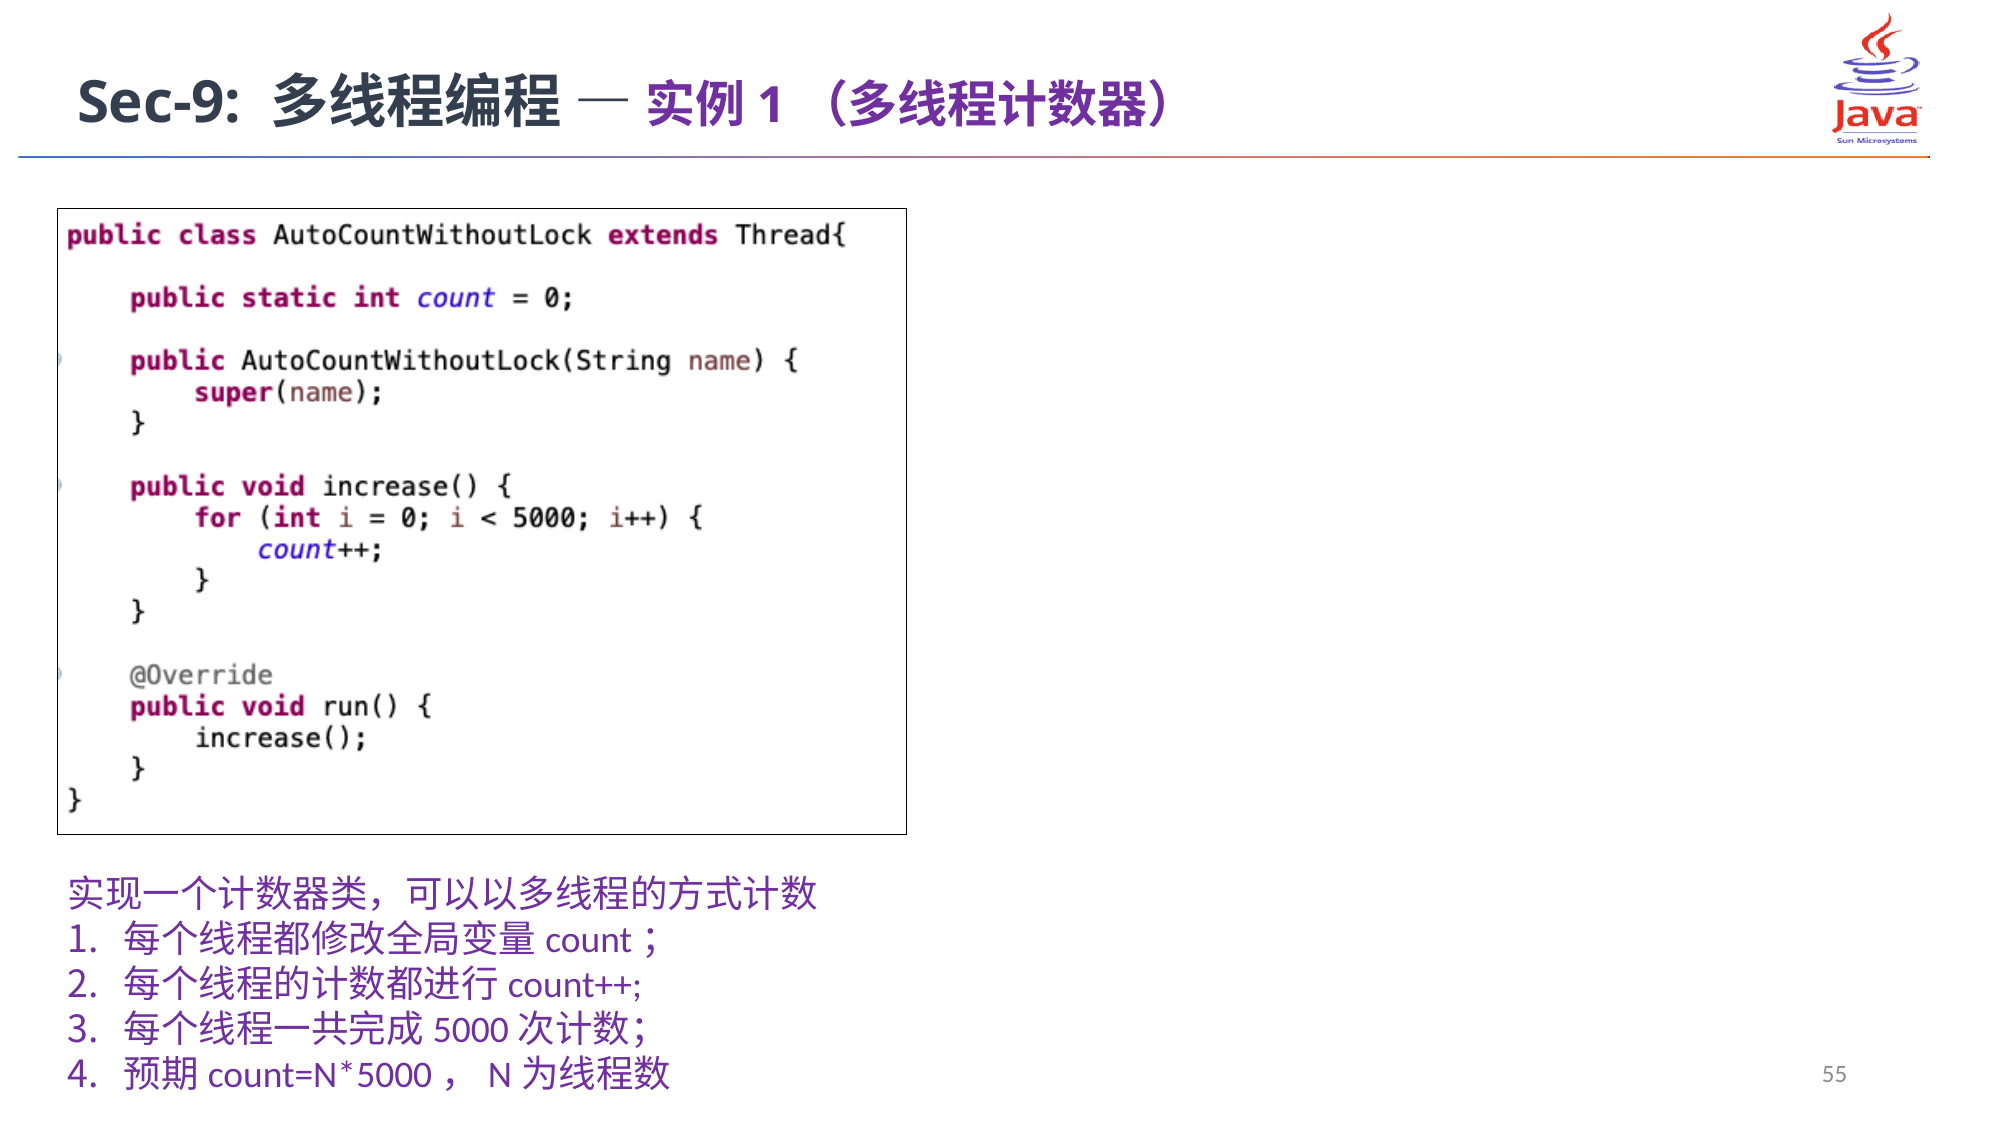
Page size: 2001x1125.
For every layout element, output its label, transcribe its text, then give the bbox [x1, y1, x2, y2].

picture [57, 208, 907, 835]
slide_number 55 [1412, 1042, 1863, 1103]
text_box 实现一个计数器类，可以以多线程的方式计数 每个线程都修改全局变量count； 每个线程的计数都进行count++; 每个线程一共完成5000次计数； 预期count=N*5000，N为线程数 [52, 862, 982, 1103]
text_box Sec-9: 多线程编程 — 实例1（多线程计数器） [74, 62, 1237, 135]
picture [1825, 9, 1930, 149]
